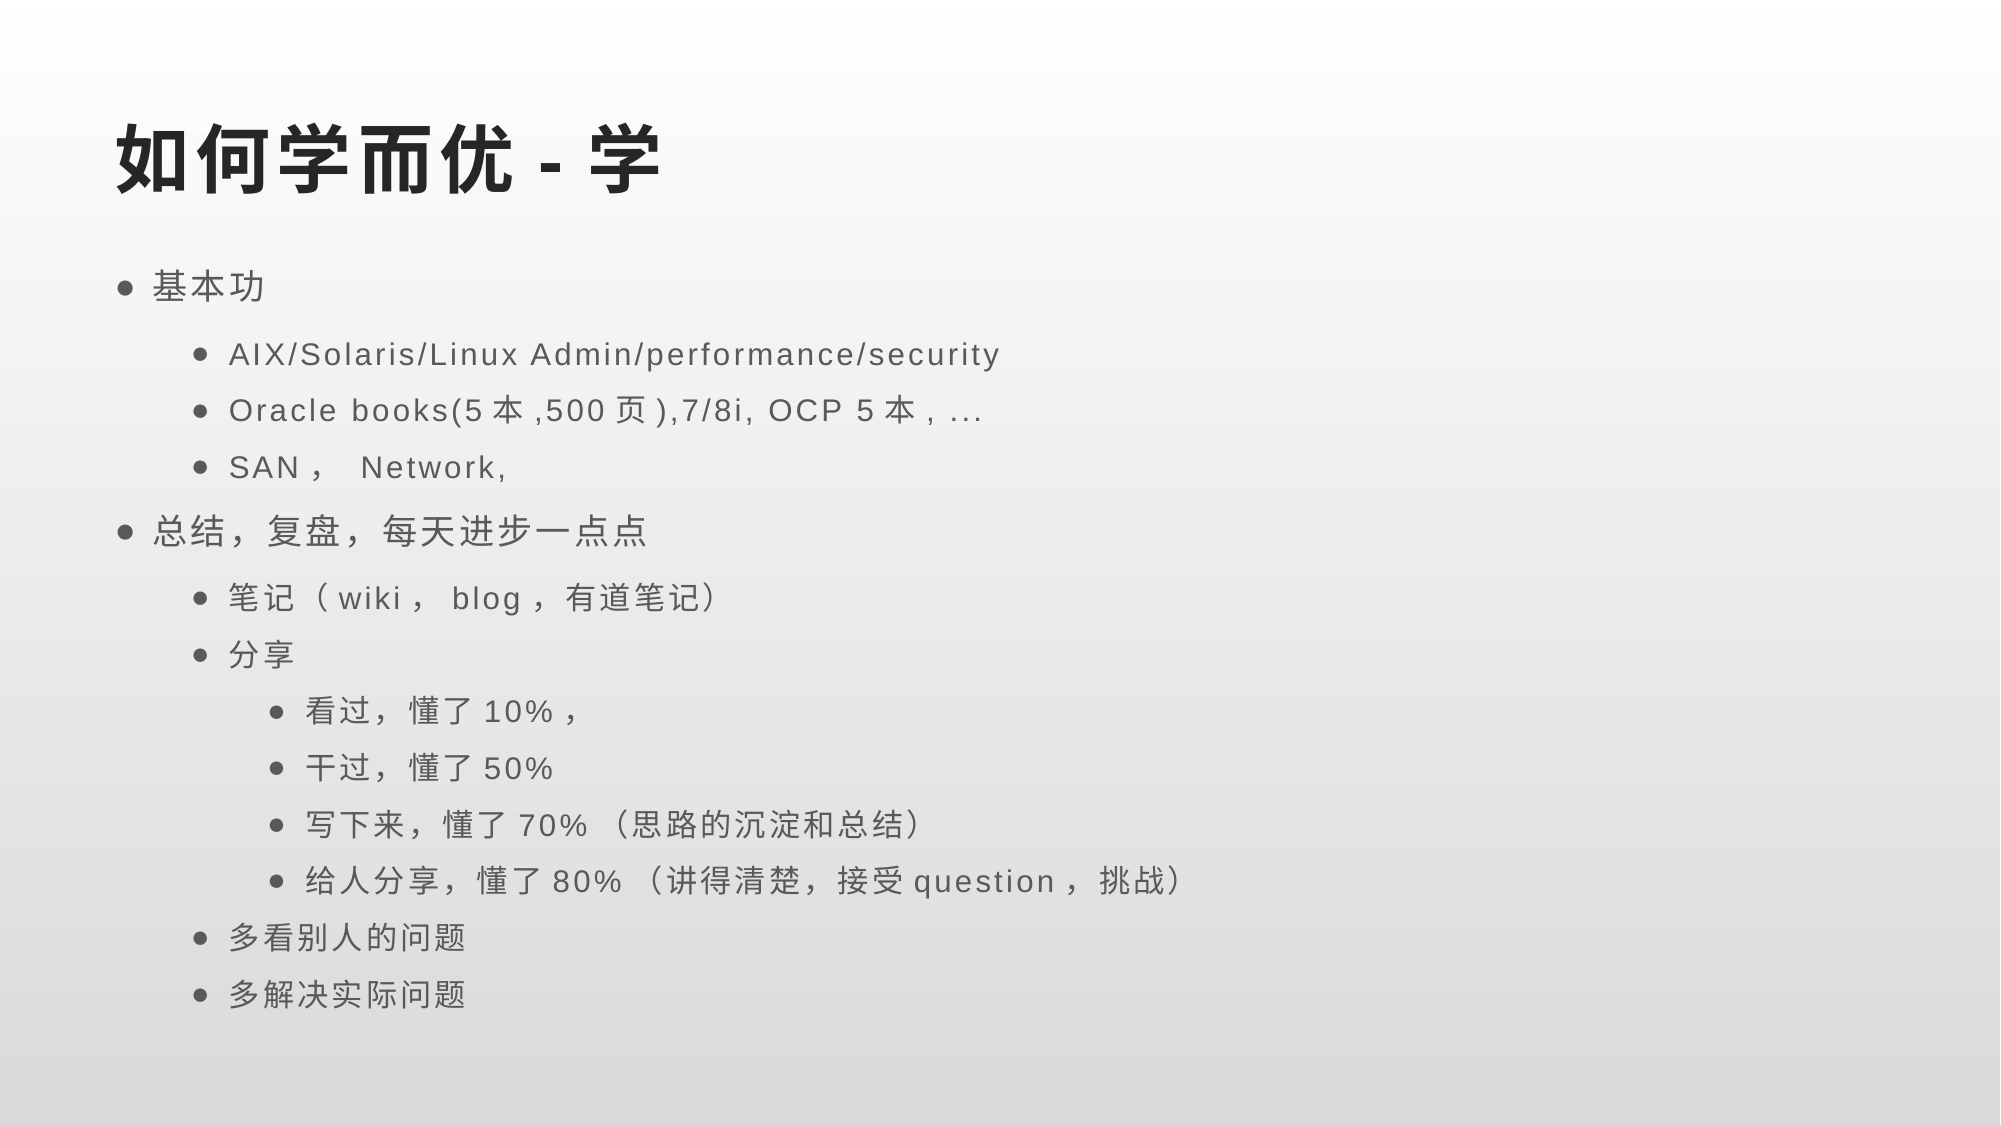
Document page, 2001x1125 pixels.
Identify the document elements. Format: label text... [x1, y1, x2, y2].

list 基本功 AIX/Solaris/Linux Admin/performance/security Oracle books(5本,500页),7/8i, OCP 5本, ... SAN， Network, 总结，复盘，每天进步一点点 笔记（wiki，blog，有道笔记） 分享 看过，懂了10%， 干过，懂了50% 写下来，懂了70%（思路的沉淀和总结） 给人分享，懂了80%（讲得清楚，接受question，挑战） 多看别人的问题 多解决实际问题 [99, 244, 1900, 1026]
title 如何学而优-学 [99, 99, 1900, 216]
